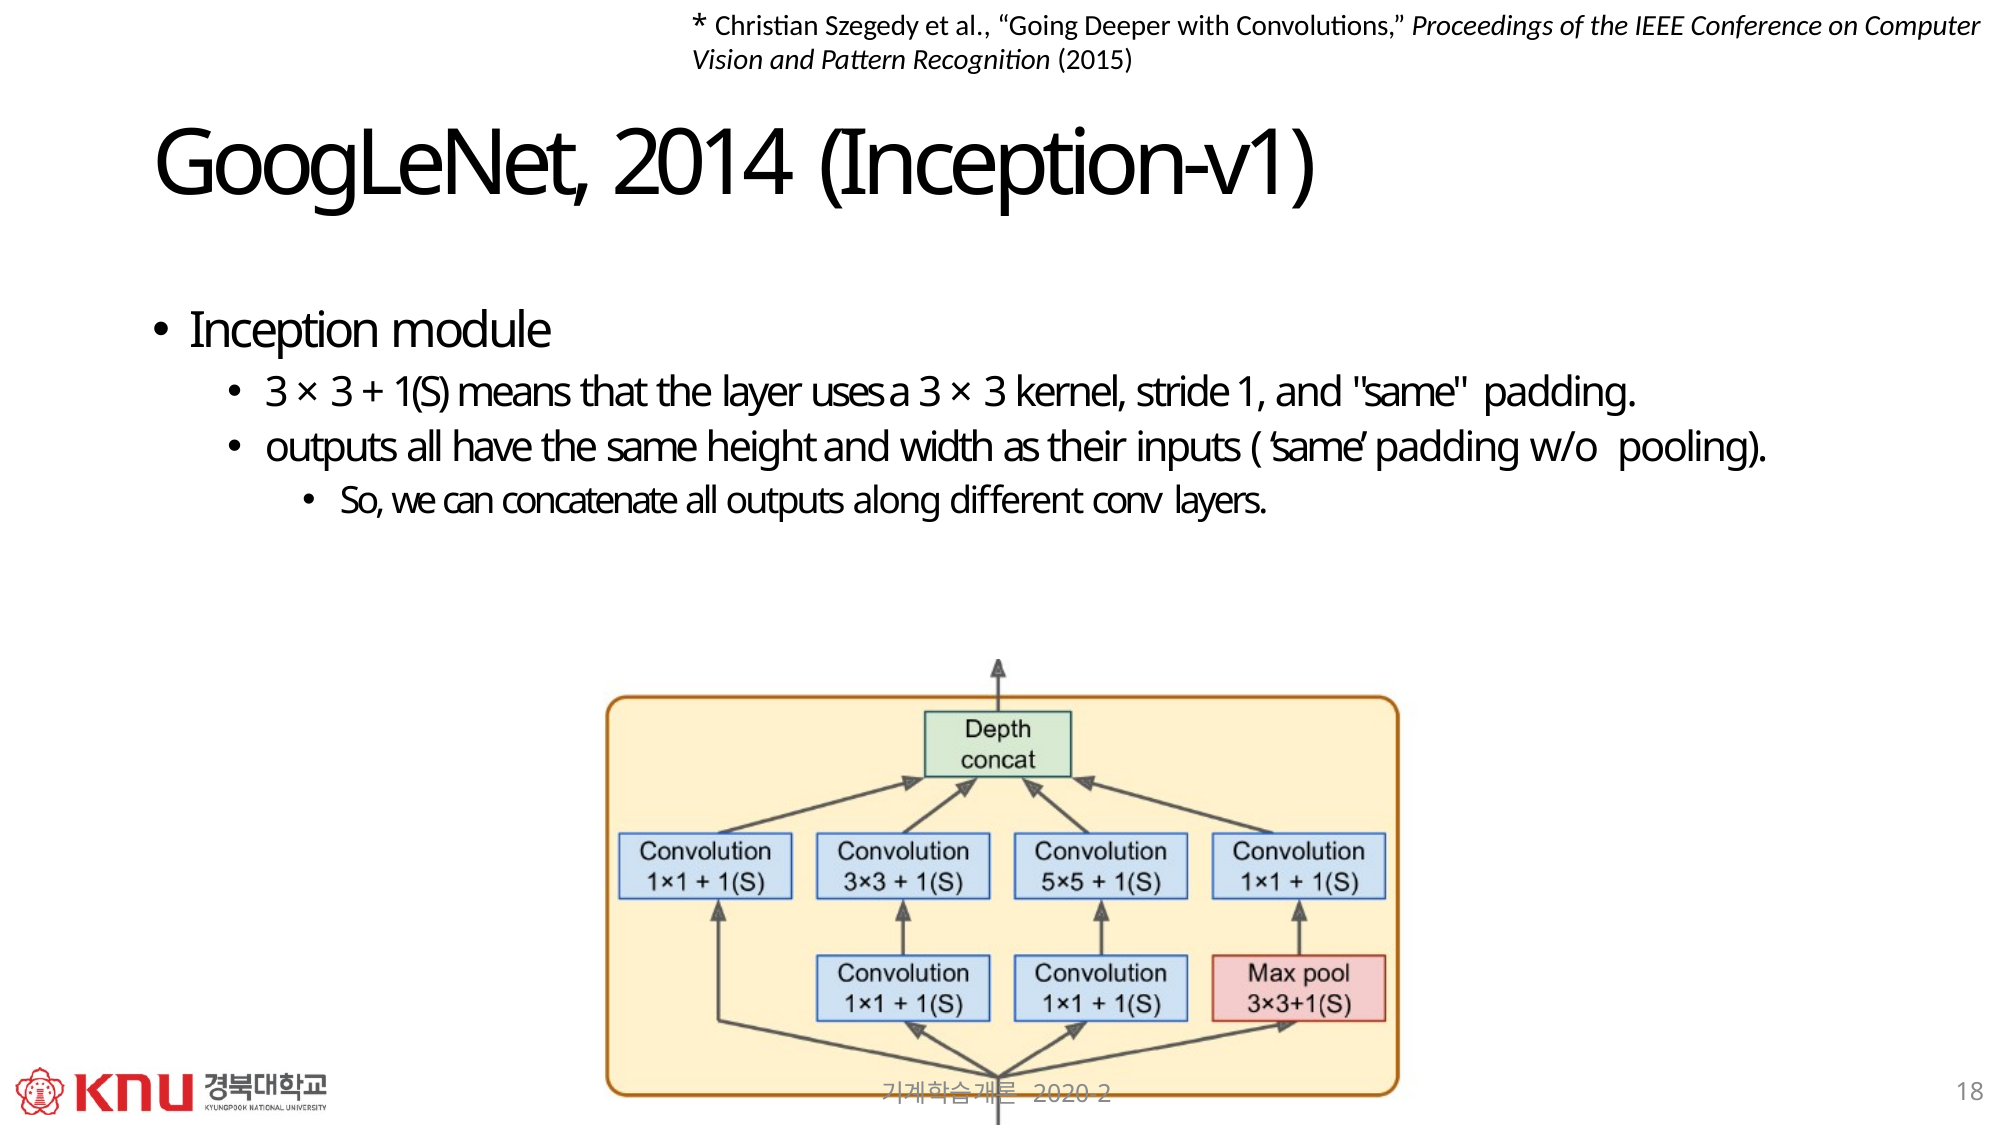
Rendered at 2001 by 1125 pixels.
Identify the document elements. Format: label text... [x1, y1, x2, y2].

footer 기계학습개론 2020-2 [878, 1073, 1121, 1125]
text_box * Christian Szegedy et al., “Going Deeper with Convolutions,” Proceedings of the IEEE Conference on Computer Vision and Pattern Recognition (2015) [689, 3, 1994, 76]
text_box Inception module 3 × 3 + 1(S) means that the layer uses a 3 × 3 kernel, stride 1, and "same" padding. outputs all have the same height and width as their inputs ( ‘same’ padding w/o pooling). So, we can concatenate all outputs along different conv layers. [150, 288, 1821, 521]
picture [15, 1067, 327, 1115]
slide_number 18 [1949, 1071, 1990, 1125]
text_box [582, 659, 1418, 1125]
title GoogLeNet, 2014 (Inception-v1) [150, 100, 1518, 288]
